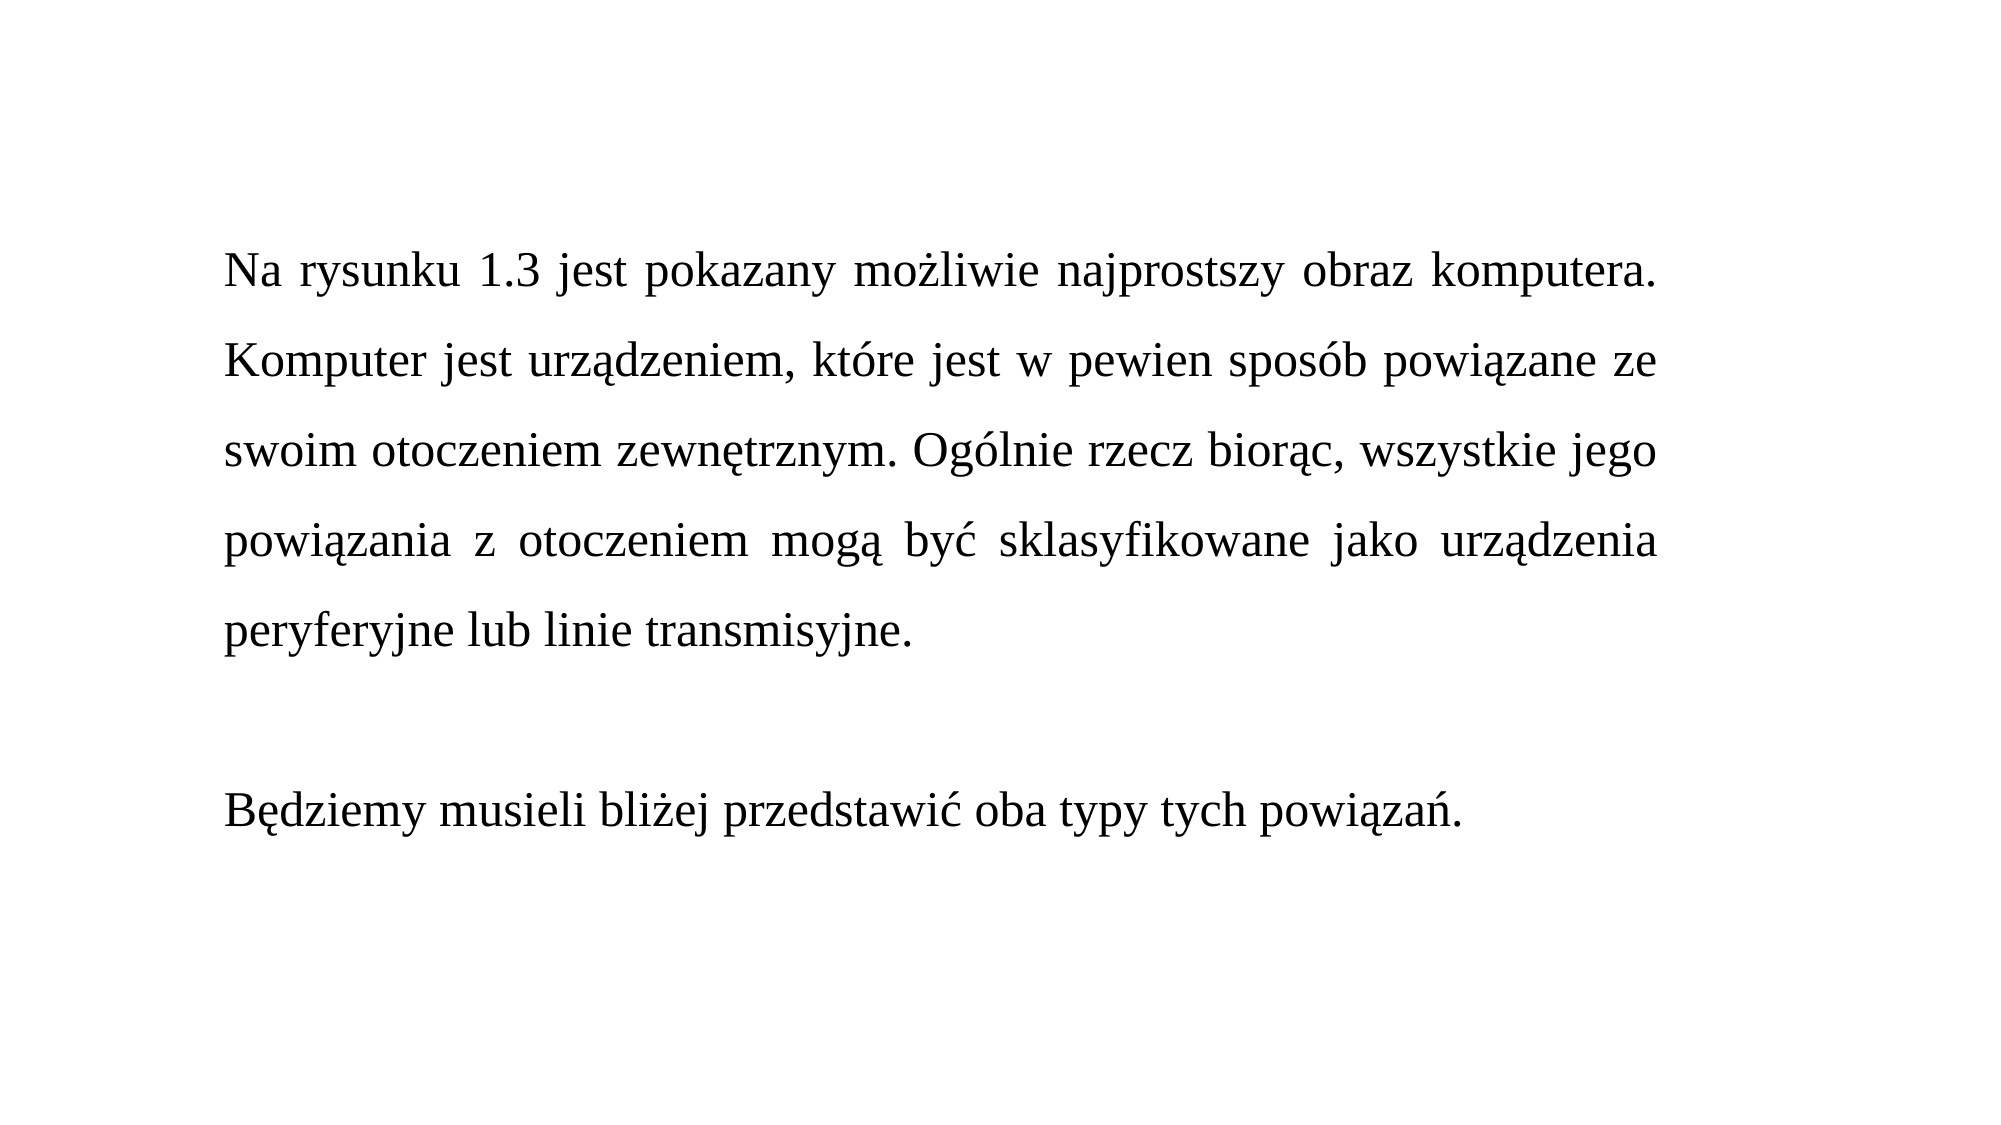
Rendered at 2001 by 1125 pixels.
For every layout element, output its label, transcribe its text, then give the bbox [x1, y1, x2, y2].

text_box Na rysunku 1.3 jest pokazany możliwie najprostszy obraz komputera. Komputer jest urządzeniem, które jest w pewien sposób powiązane ze swoim otoczeniem zewnętrznym. Ogólnie rzecz biorąc, wszystkie jego powiązania z otoczeniem mogą być sklasyfikowane jako urządzenia peryferyjne lub linie transmisyjne. Będziemy musieli bliżej przedstawić oba typy tych powiązań. [209, 198, 1674, 934]
